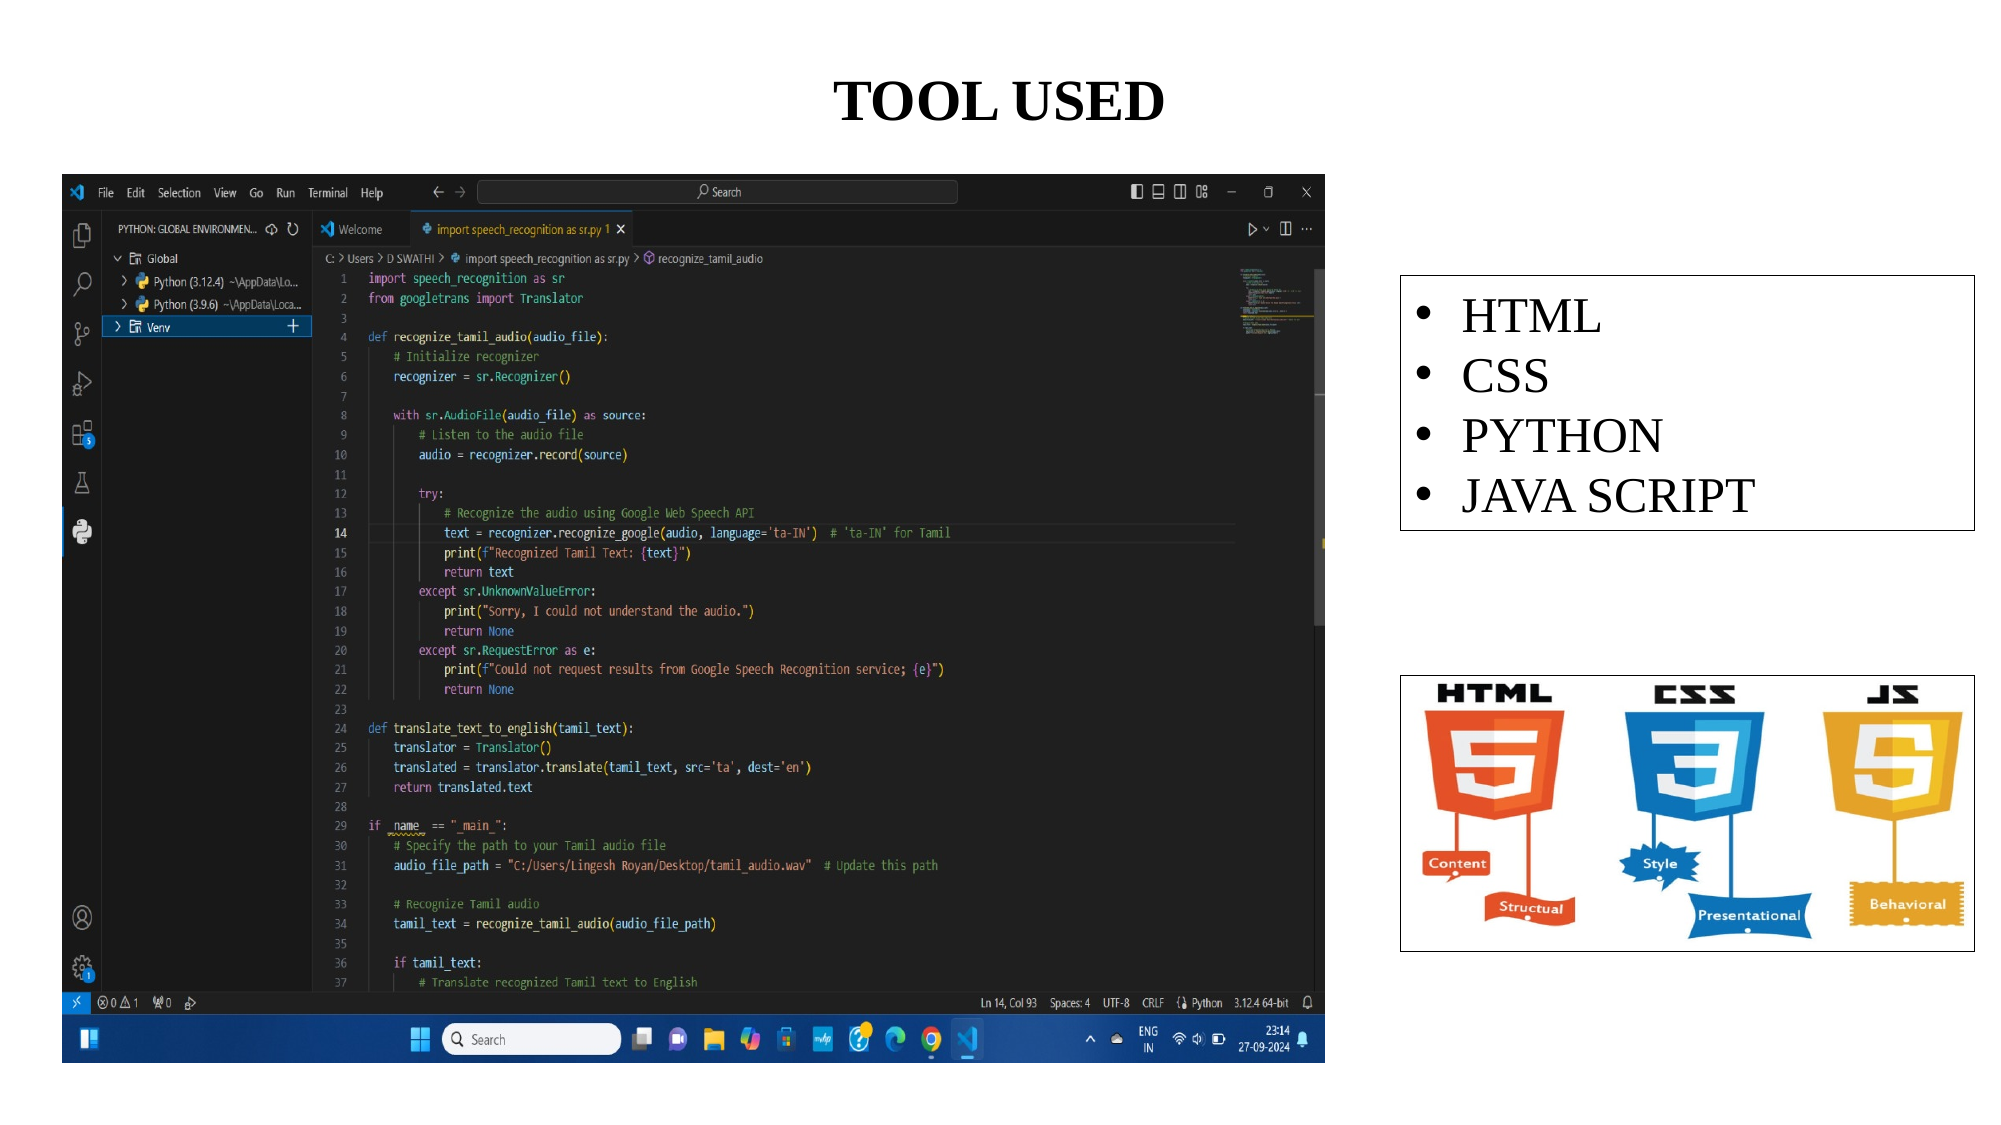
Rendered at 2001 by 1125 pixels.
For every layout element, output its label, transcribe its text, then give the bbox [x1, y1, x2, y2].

text_box HTML CSS PYTHON JAVA SCRIPT [1400, 275, 1975, 531]
title TOOL USED [223, 62, 1777, 134]
picture [62, 174, 1326, 1063]
picture [1399, 674, 1976, 952]
